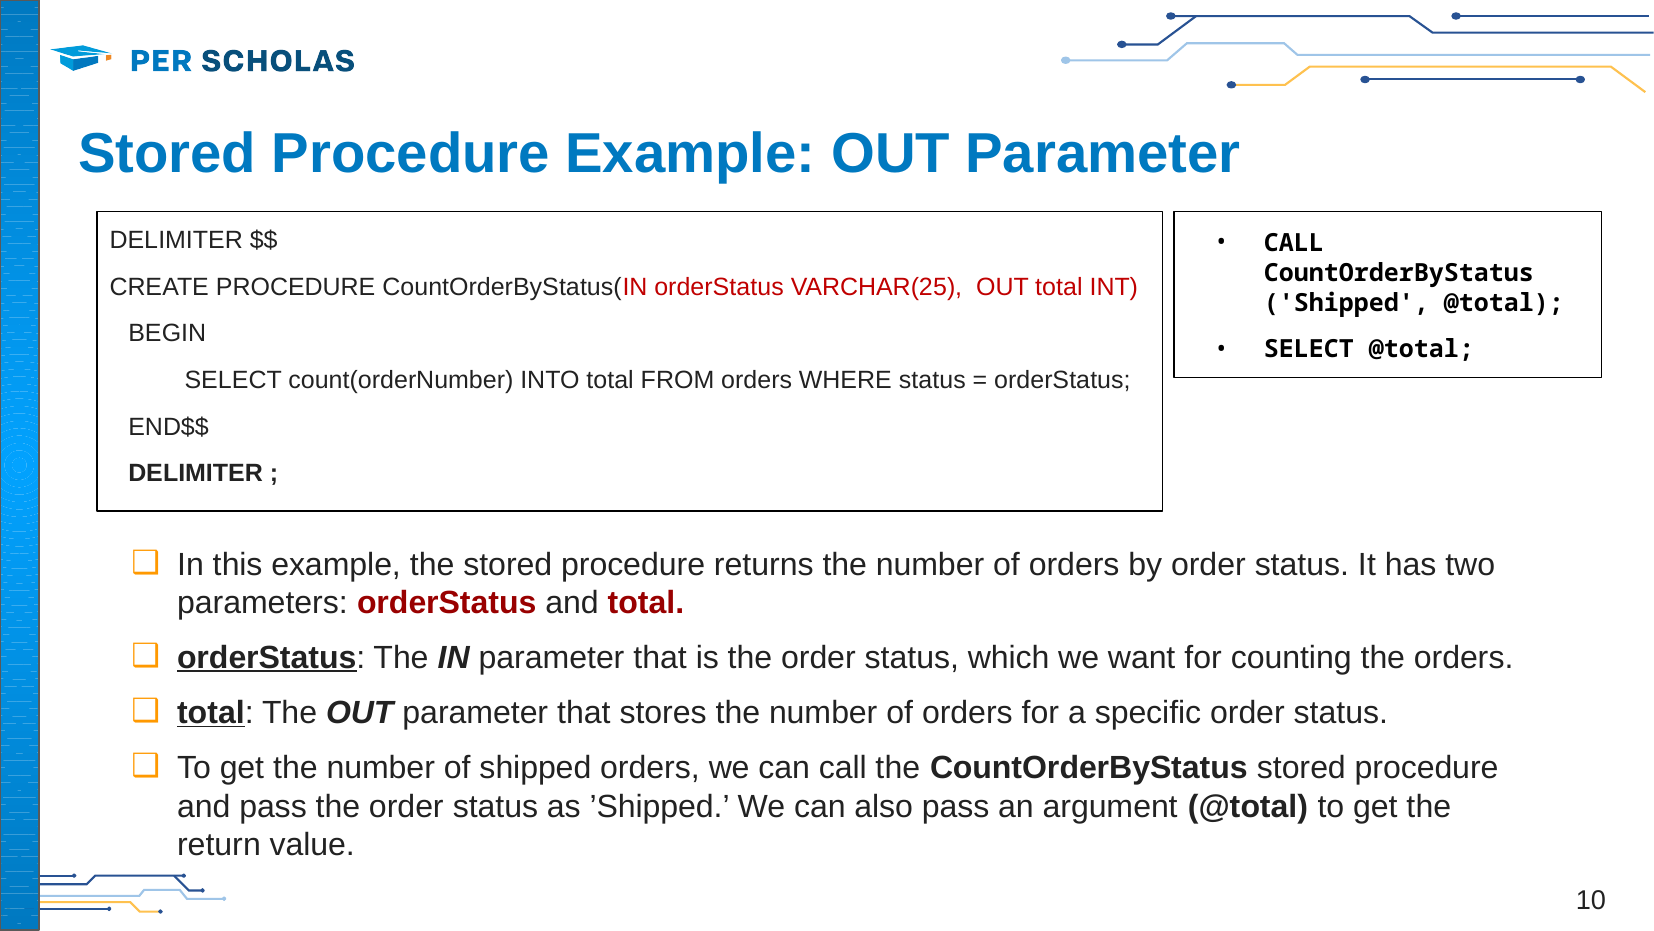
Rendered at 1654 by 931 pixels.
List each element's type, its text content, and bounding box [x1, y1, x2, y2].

title Stored Procedure Example: OUT Parameter [65, 101, 1561, 198]
slide_number ‹#› [1538, 847, 1644, 921]
picture [40, 19, 374, 91]
list In this example, the stored procedure returns the number of orders by order status. It has two parameters: orderStatus and total. orderStatus: The IN parameter that is the order status, which we want for counting the orders. total: The OUT parameter that stores the number of orders for a specific order status. To get the number of shipped orders, we can call the CountOrderByStatus stored procedure and pass the order status as ’Shipped.’ We can also pass an argument (@total) to get the return value. [117, 530, 1555, 880]
list DELIMITER $$ CREATE PROCEDURE CountOrderByStatus(IN orderStatus VARCHAR(25), OUT total INT) BEGIN SELECT count(orderNumber) INTO total FROM orders WHERE status = orderStatus; END$$ DELIMITER ; [97, 211, 1163, 512]
text_box CALL CountOrderByStatus ('Shipped', @total); SELECT @total; [1174, 211, 1602, 378]
